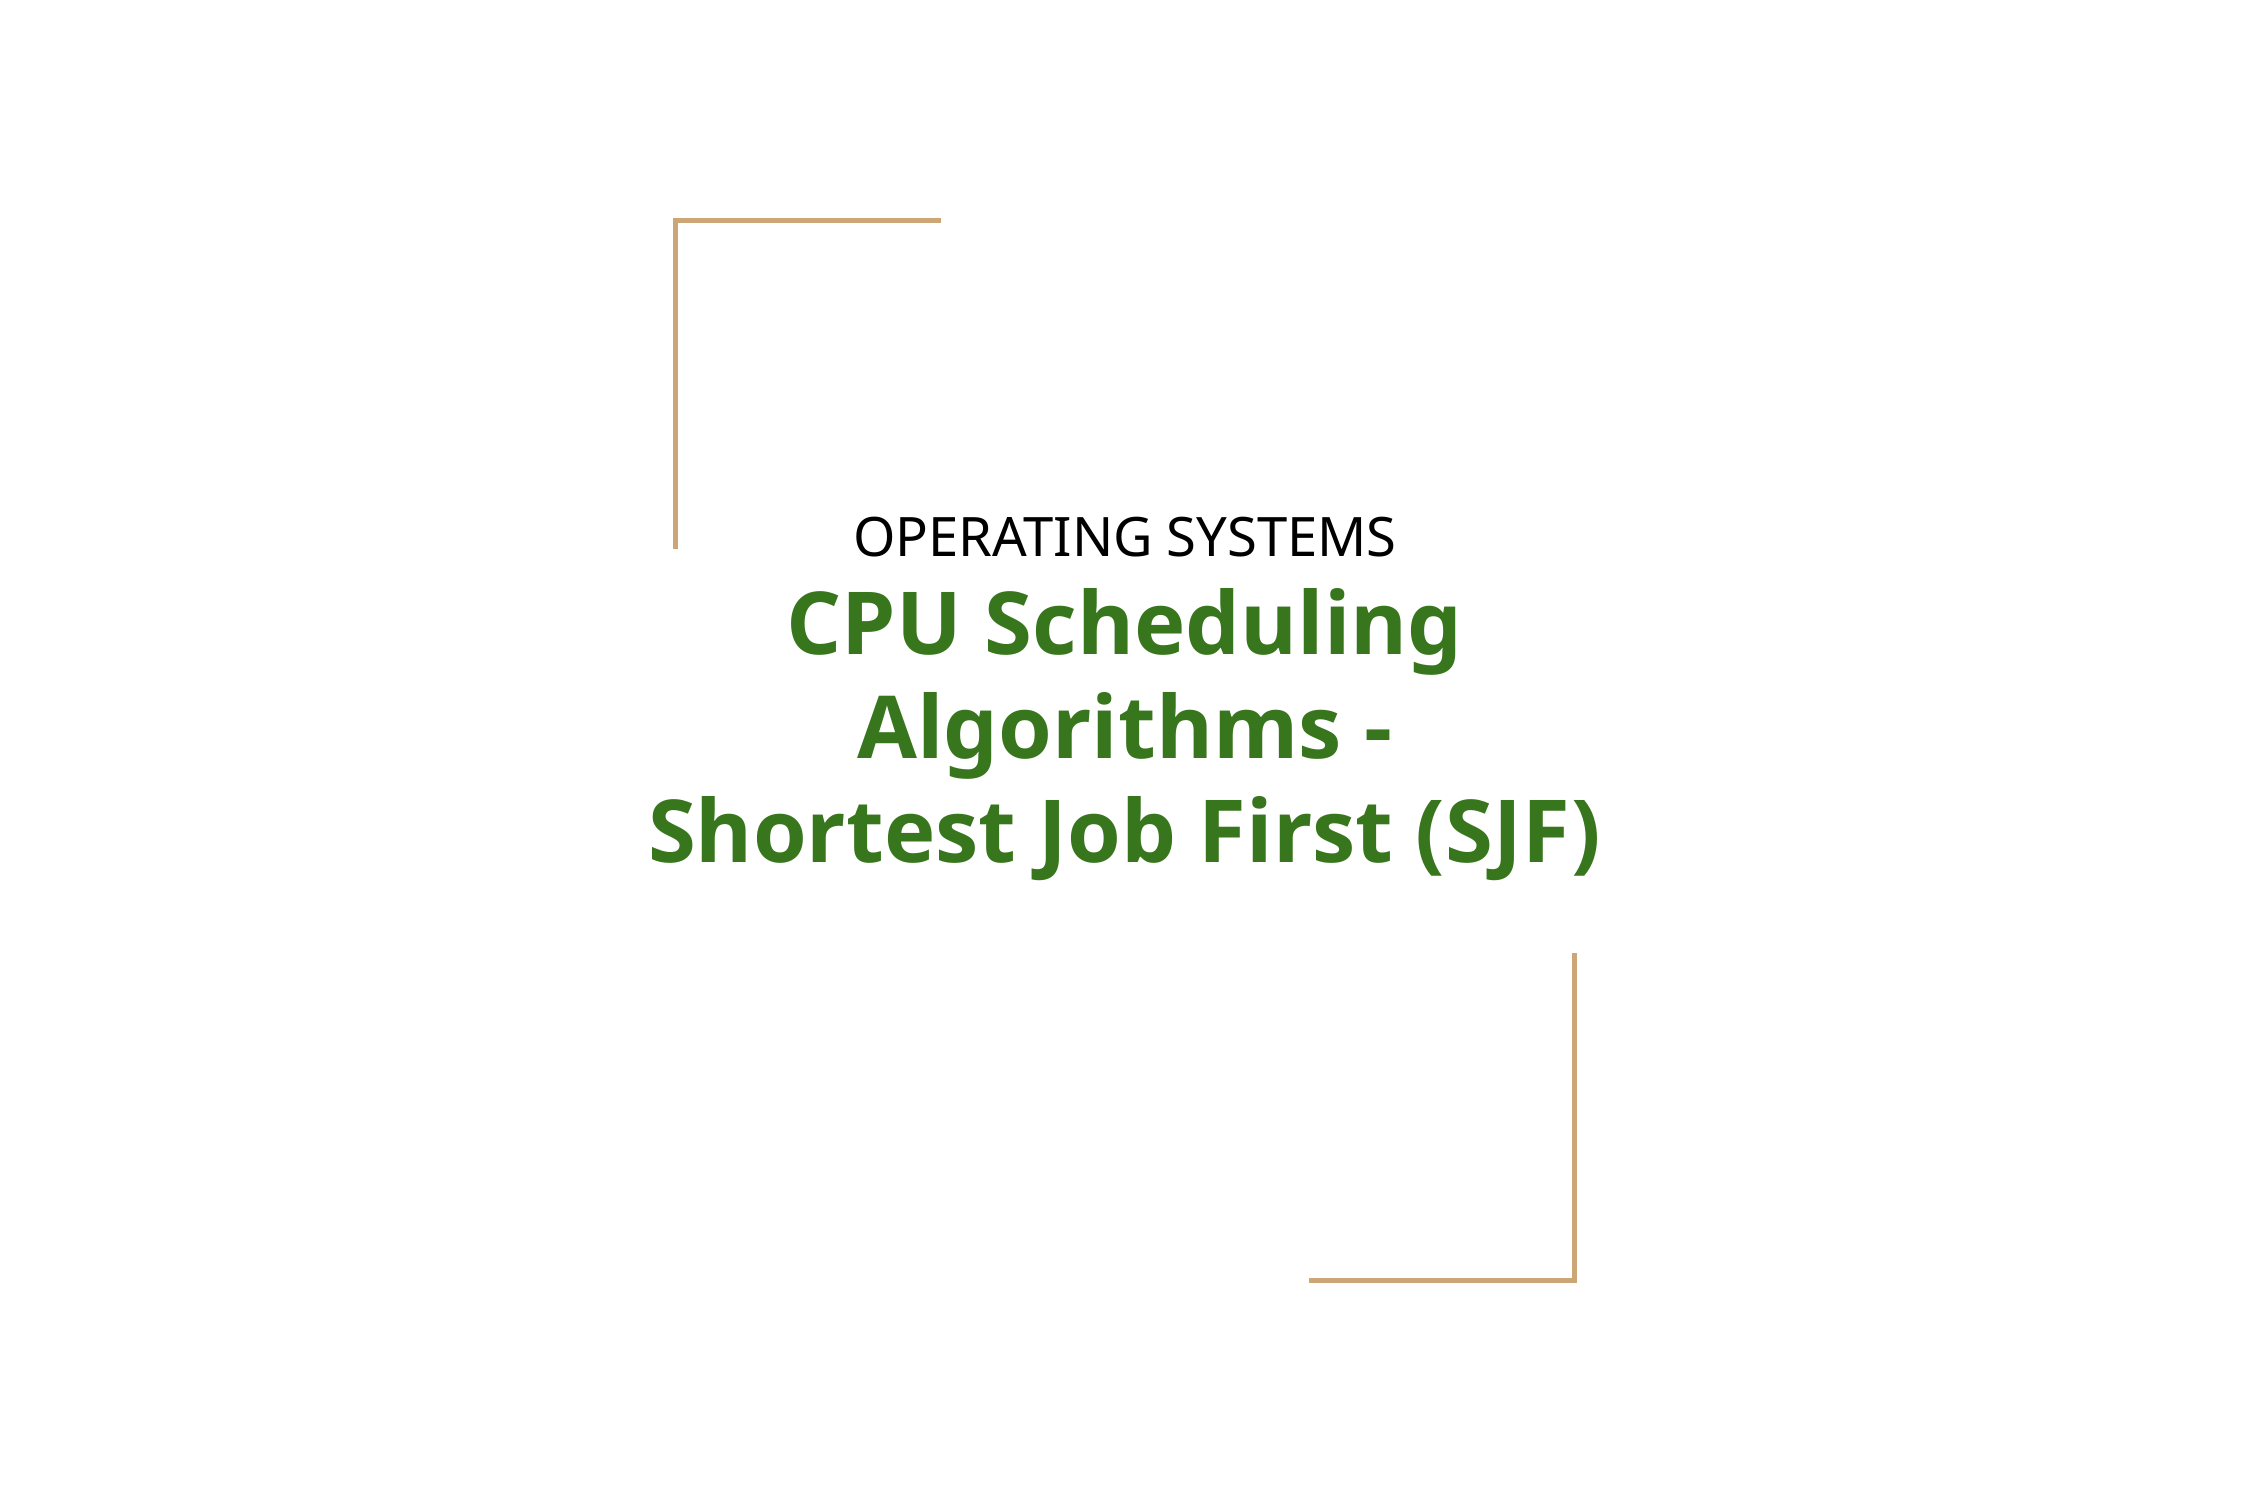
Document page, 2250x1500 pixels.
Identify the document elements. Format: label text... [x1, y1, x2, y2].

title OPERATING SYSTEMS CPU Scheduling Algorithms - Shortest Job First (SJF) [539, 489, 1711, 891]
